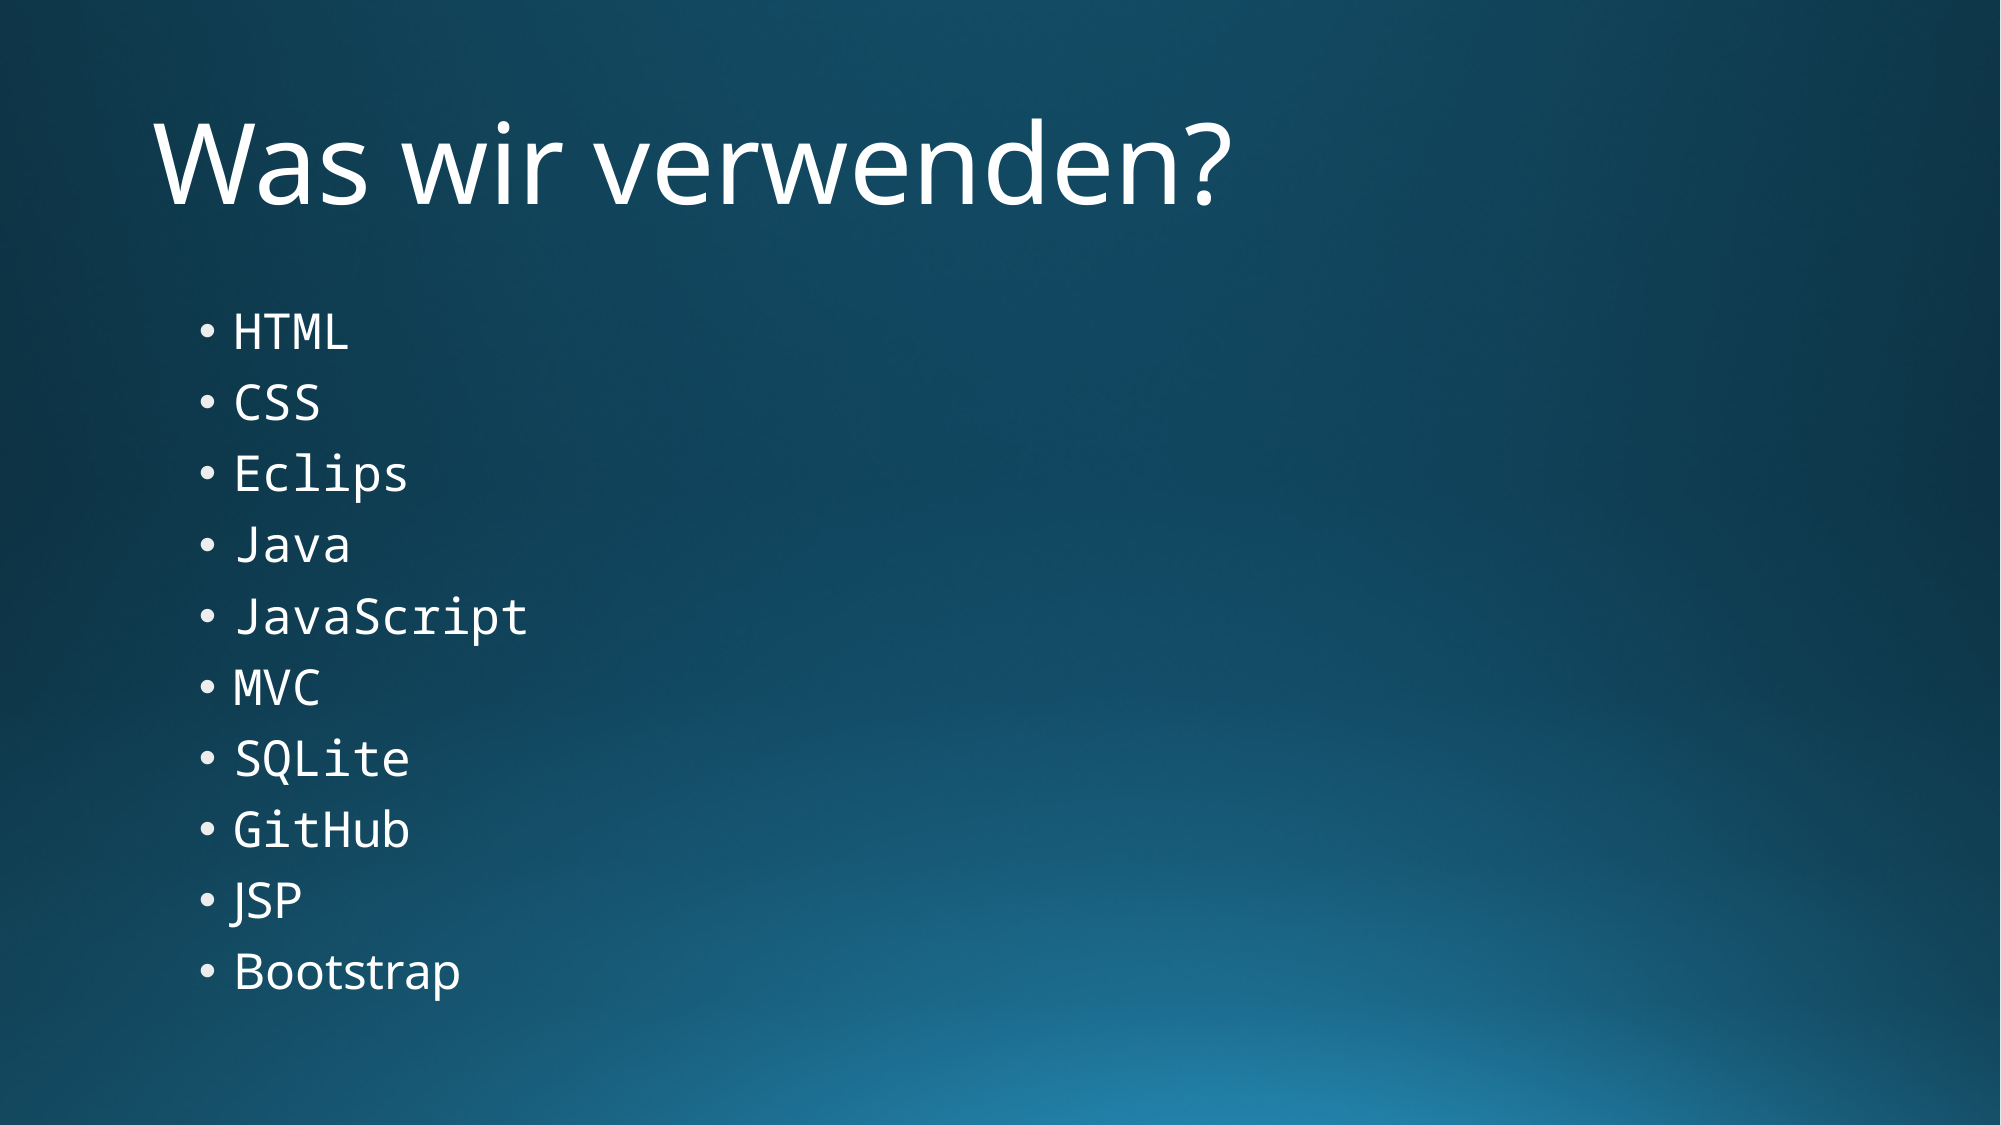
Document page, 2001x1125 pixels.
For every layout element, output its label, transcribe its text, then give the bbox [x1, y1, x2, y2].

picture [0, 0, 2001, 1125]
list HTML CSS Eclips Java JavaScript MVC SQLite GitHub JSP Bootstrap [183, 299, 1863, 1014]
title Was wir verwenden? [137, 59, 1863, 278]
